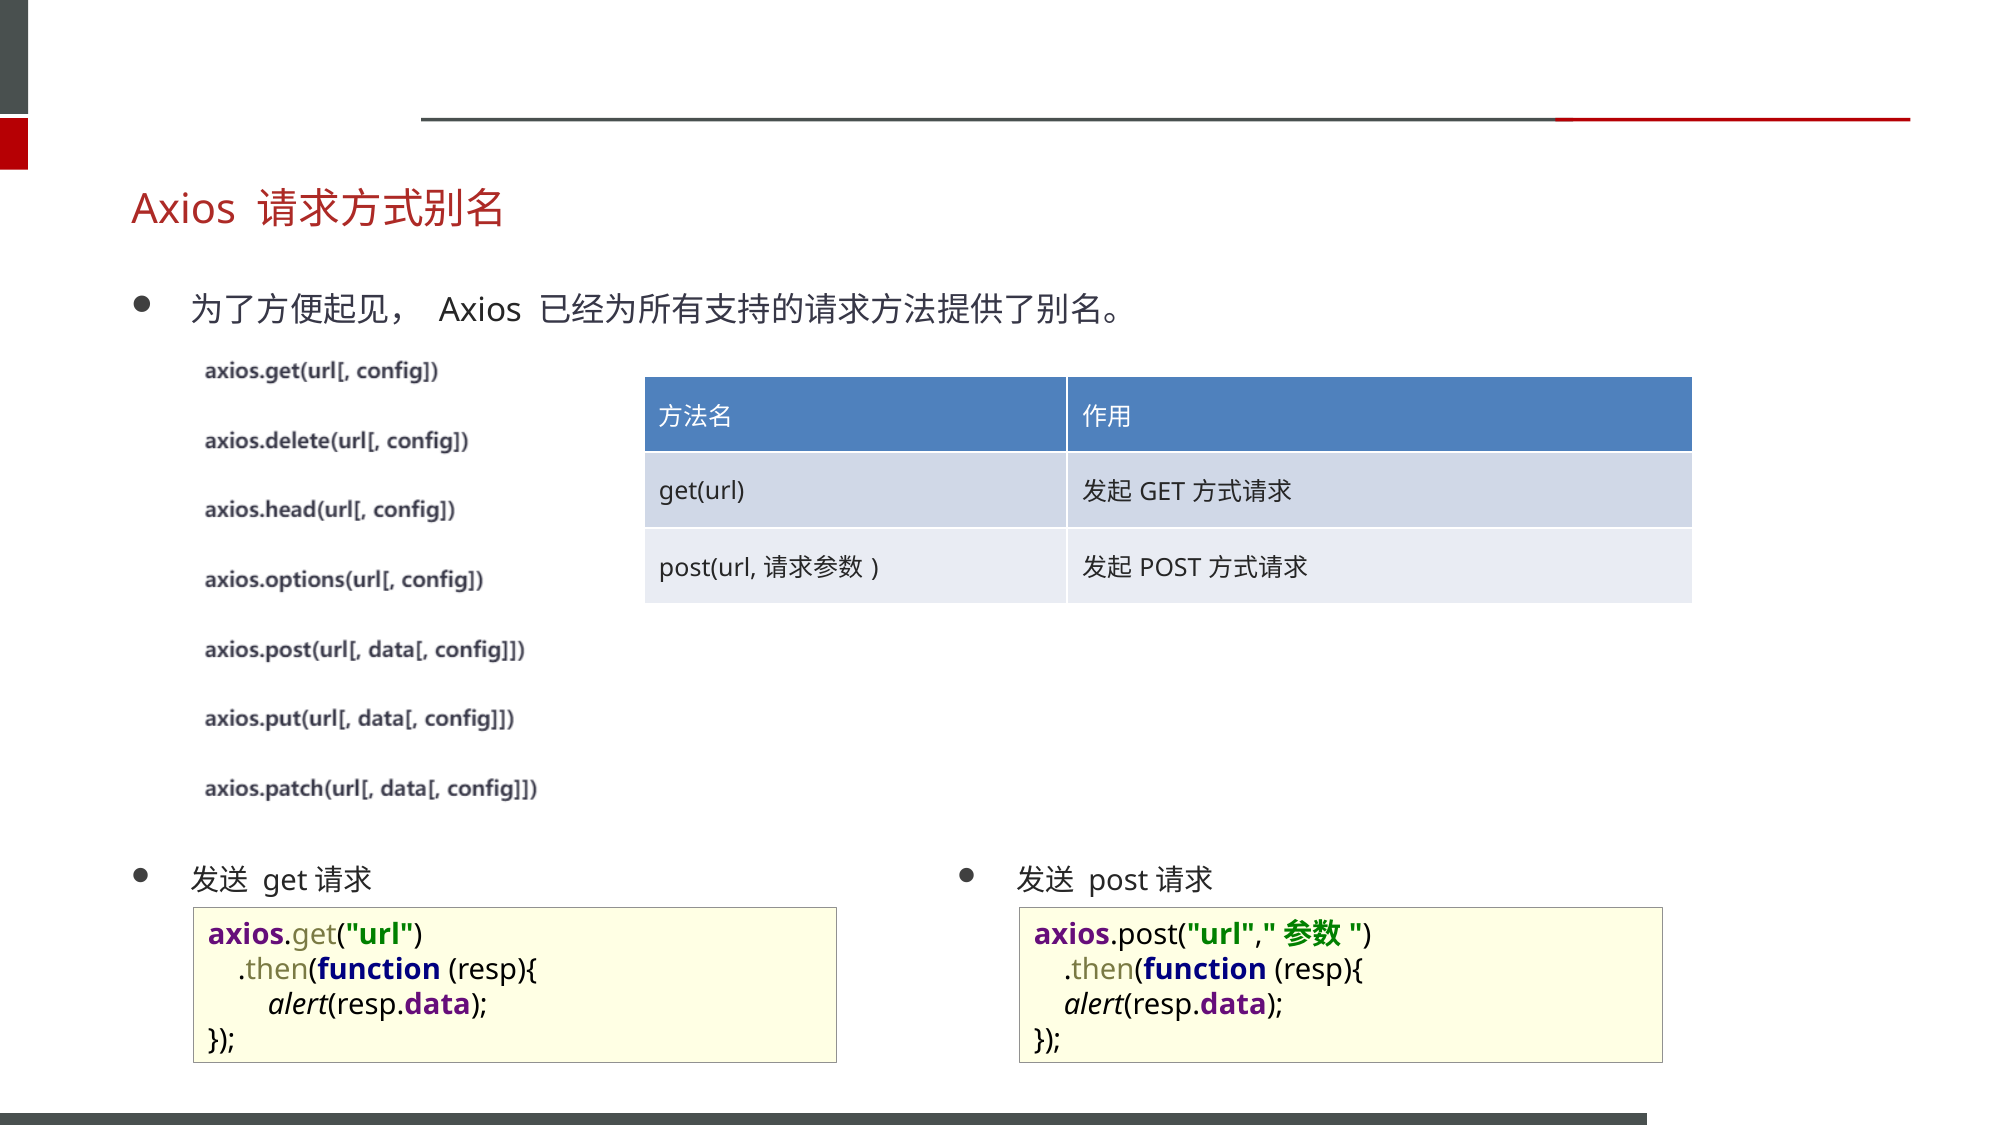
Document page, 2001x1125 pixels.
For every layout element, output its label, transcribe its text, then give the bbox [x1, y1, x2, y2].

table_cell 发起POST方式请求 [1068, 529, 1692, 603]
table_header 作用 [1068, 377, 1692, 451]
text_box axios.get("url") .then(function (resp){ alert(resp.data); }); [193, 907, 837, 1063]
table_header 方法名 [645, 377, 1066, 451]
title Axios 请求方式别名 [116, 164, 1880, 250]
text_box axios.post("url","参数") .then(function (resp){ alert(resp.data); }); [1018, 907, 1663, 1063]
table_cell get(url) [645, 453, 1066, 527]
table_cell post(url,请求参数) [645, 529, 1066, 603]
text_box 发送 post请求 [942, 836, 1416, 908]
picture [192, 336, 579, 812]
list 为了方便起见， Axios 已经为所有支持的请求方法提供了别名。 [116, 260, 1329, 312]
text_box 发送 get请求 [116, 836, 590, 908]
table_cell 发起GET方式请求 [1068, 453, 1692, 527]
